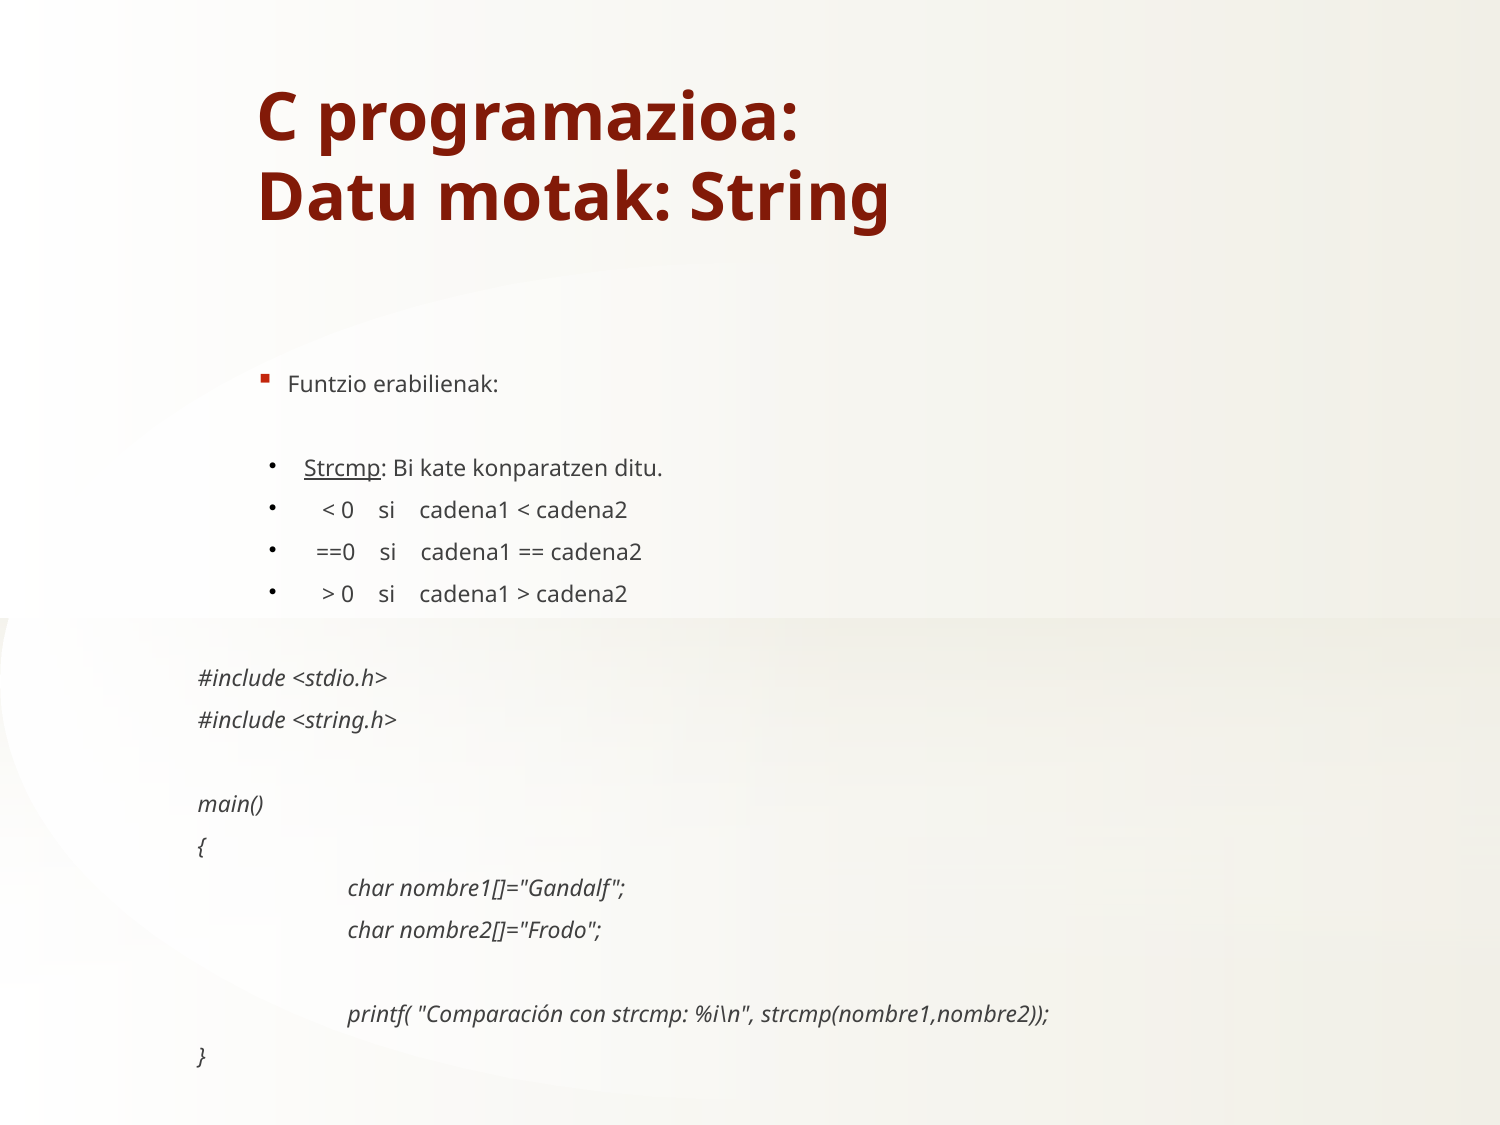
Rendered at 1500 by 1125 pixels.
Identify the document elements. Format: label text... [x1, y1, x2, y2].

text_box Funtzio erabilienak: Strcmp: Bi kate konparatzen ditu. < 0 si cadena1 < cadena2 ==0 si cadena1 == cadena2 > 0 si cadena1 > cadena2 #include <stdio.h> #include <string.h> main() { char nombre1[]="Gandalf"; char nombre2[]="Frodo"; printf( "Comparación con strcmp: %i\n", strcmp(nombre1,nombre2)); } [183, 361, 1233, 932]
text_box C programazioa: Datu motak: String [242, 66, 1388, 254]
